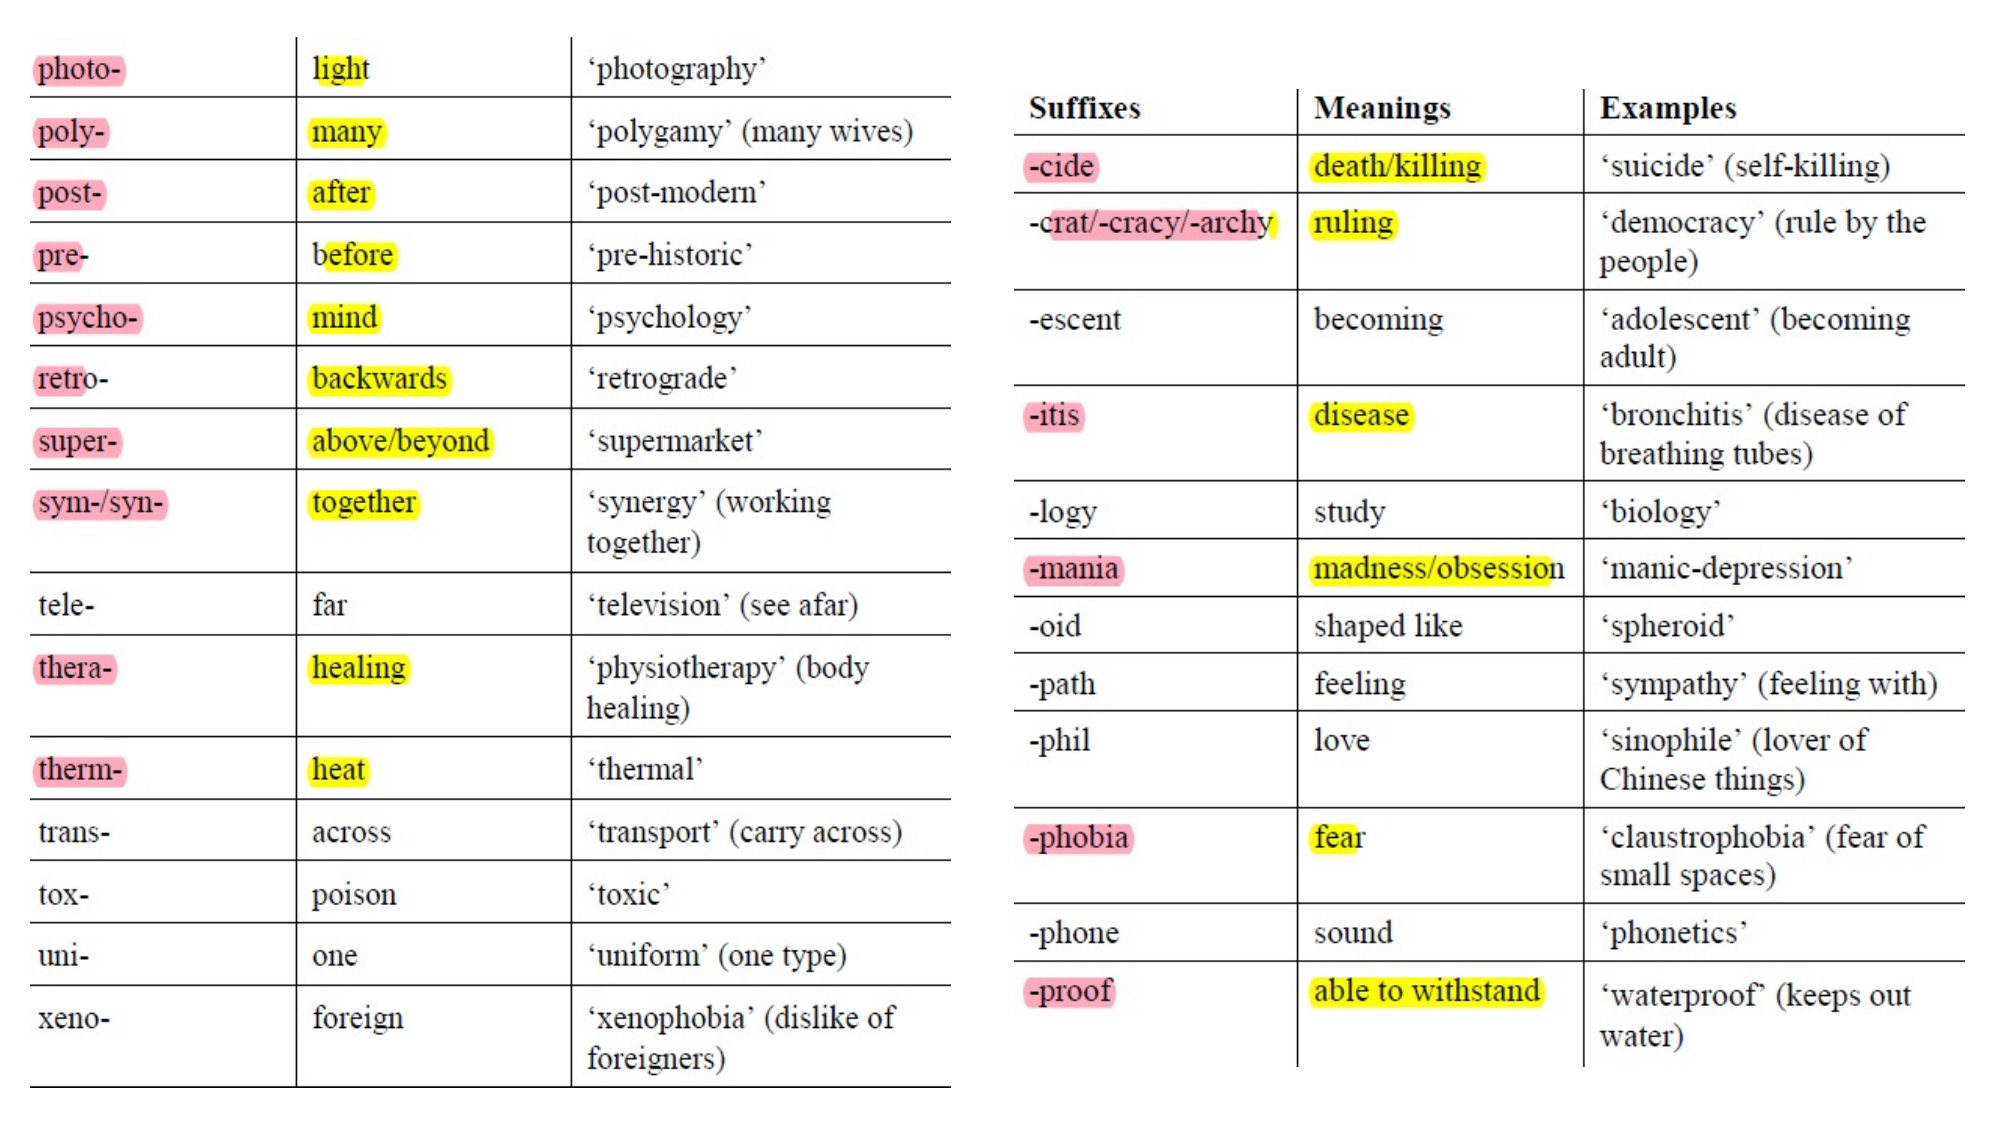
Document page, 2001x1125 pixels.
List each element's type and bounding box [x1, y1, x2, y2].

picture [29, 37, 951, 1088]
picture [1014, 89, 1965, 1067]
